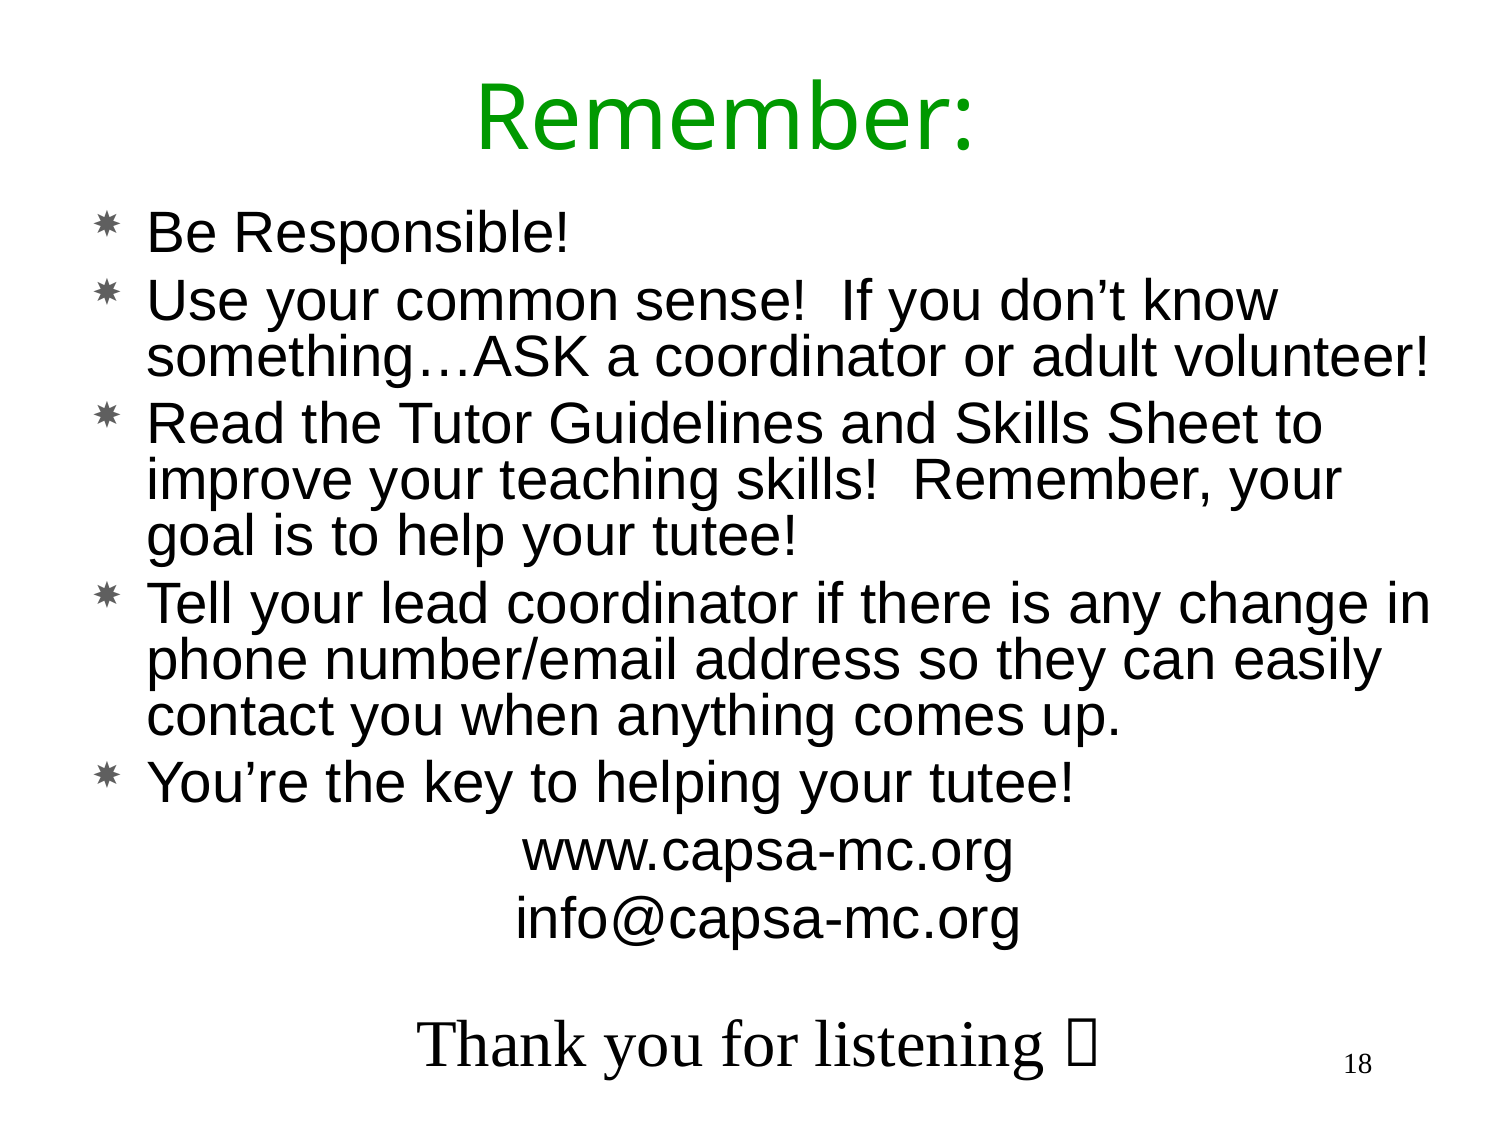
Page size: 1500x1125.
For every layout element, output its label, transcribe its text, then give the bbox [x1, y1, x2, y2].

title Remember: [112, 49, 1338, 176]
text_box Thank you for listening  [401, 992, 1118, 1088]
list Be Responsible! Use your common sense! If you don’t know something…ASK a coordinator or adult volunteer! Read the Tutor Guidelines and Skills Sheet to improve your teaching skills! Remember, your goal is to help your tutee! Tell your lead coordinator if there is any change in phone number/email address so they can easily contact you when anything comes up. You’re the key to helping your tutee! www.capsa-mc.org info@capsa-mc.org [74, 199, 1463, 926]
text_box 18 [1074, 1037, 1388, 1113]
